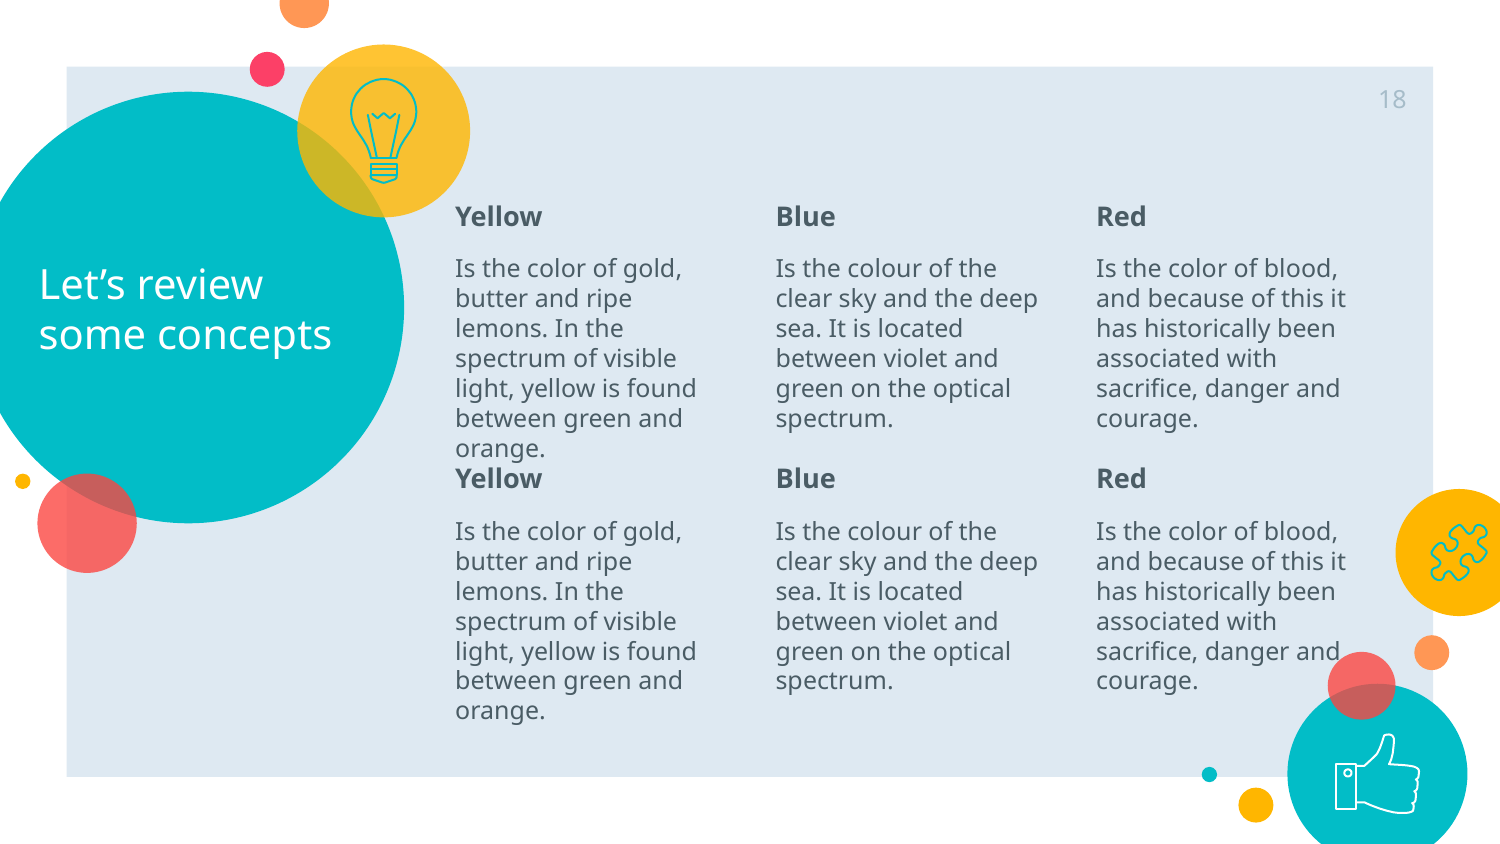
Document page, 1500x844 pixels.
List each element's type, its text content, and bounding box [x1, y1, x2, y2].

list Red Is the color of blood, and because of this it has historically been associated with sacrifice, danger and courage. [1081, 446, 1387, 718]
list Blue Is the colour of the clear sky and the deep sea. It is located between violet and green on the optical spectrum. [760, 446, 1066, 718]
list Yellow Is the color of gold, butter and ripe lemons. In the spectrum of visible light, yellow is found between green and orange. [440, 184, 745, 446]
title Let’s review some concepts [23, 91, 375, 524]
list Yellow Is the color of gold, butter and ripe lemons. In the spectrum of visible light, yellow is found between green and orange. [440, 446, 745, 718]
list Red Is the color of blood, and because of this it has historically been associated with sacrifice, danger and courage. [1081, 184, 1387, 446]
list Blue Is the colour of the clear sky and the deep sea. It is located between violet and green on the optical spectrum. [760, 184, 1066, 446]
slide_number 18 [1331, 68, 1422, 134]
